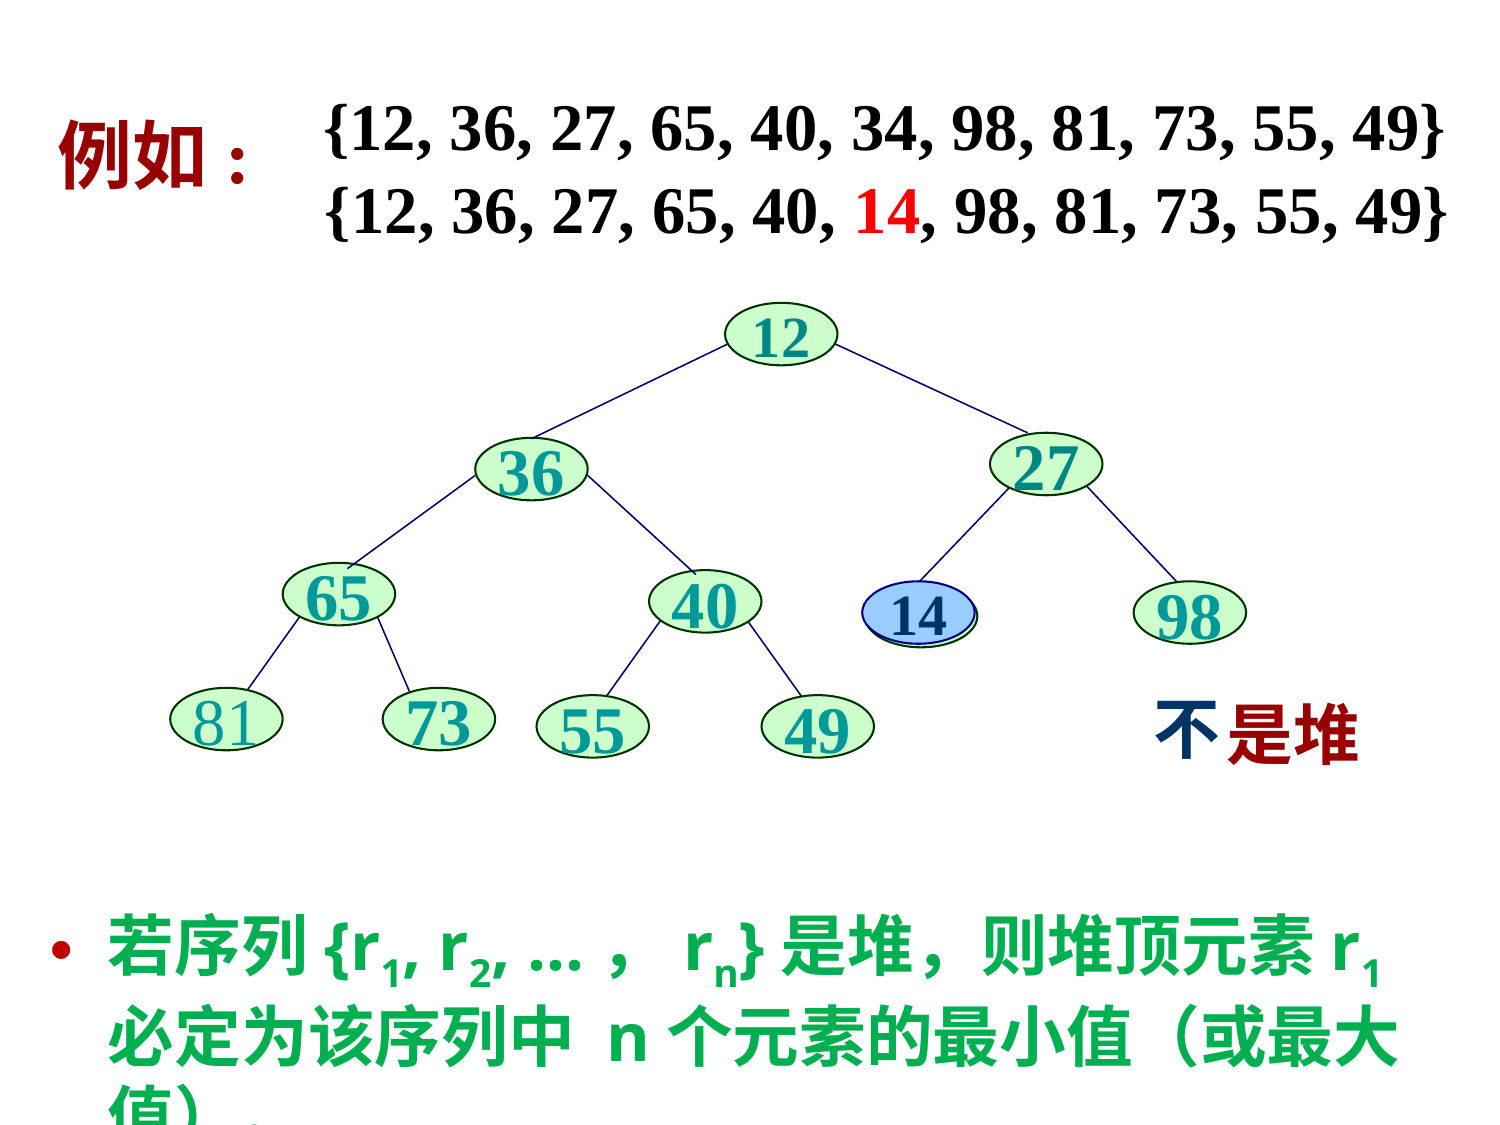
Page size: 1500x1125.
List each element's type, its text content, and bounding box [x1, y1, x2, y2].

text_box 36 [475, 437, 588, 501]
text_box 73 [382, 687, 496, 751]
text_box 例如: [42, 101, 266, 207]
text_box 12 [725, 302, 838, 366]
text_box 49 [761, 695, 875, 758]
text_box 81 [170, 687, 283, 751]
text_box 98 [1133, 581, 1247, 644]
text_box {12, 36, 27, 65, 40, 34, 98, 81, 73, 55, 49} [308, 60, 1463, 172]
text_box 34 [870, 604, 978, 648]
text_box {12, 36, 27, 65, 40, 14, 98, 81, 73, 55, 49} [310, 143, 1465, 255]
text_box 若序列{r1, r2, …，rn}是堆，则堆顶元素r1必定为该序列中 n个元素的最小值（或最大值）。 [34, 896, 1441, 1125]
text_box 65 [282, 562, 396, 626]
text_box 不 [1138, 679, 1270, 775]
text_box 是堆 [1211, 685, 1376, 781]
text_box 55 [536, 695, 650, 758]
text_box 14 [862, 581, 975, 644]
text_box 40 [649, 570, 762, 633]
text_box 27 [990, 432, 1103, 496]
